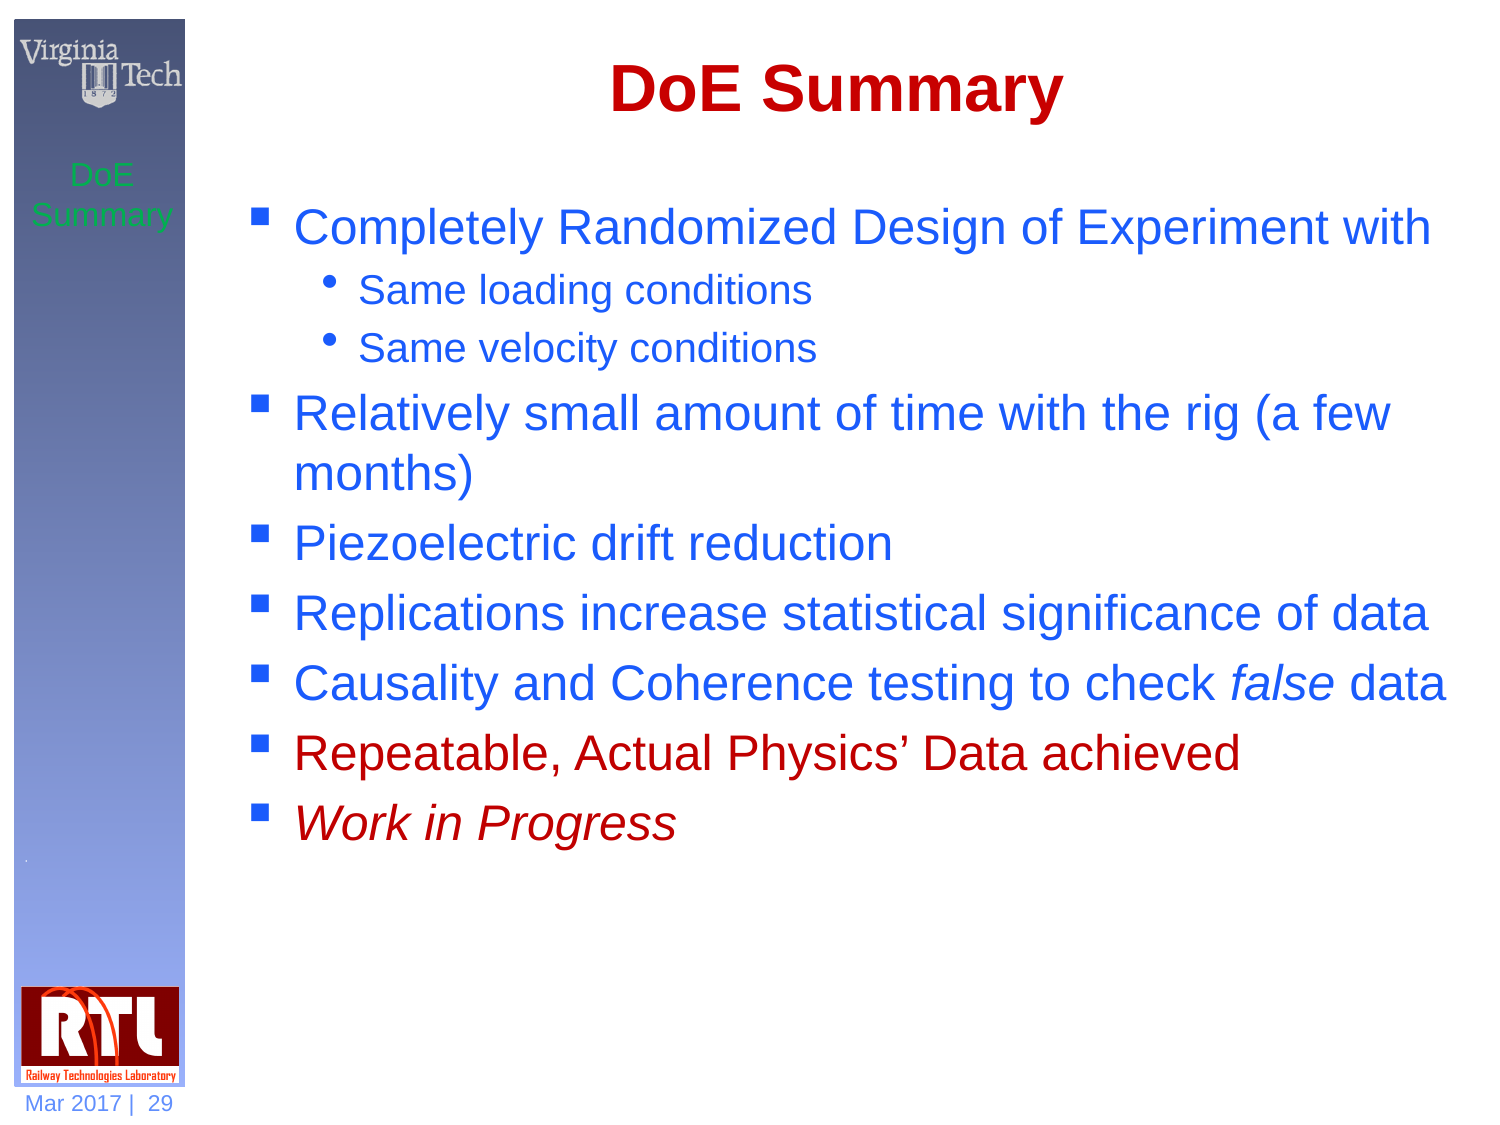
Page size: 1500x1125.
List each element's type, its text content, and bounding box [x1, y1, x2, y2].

picture [21, 986, 179, 1083]
title DoE Summary [186, 30, 1488, 152]
picture [14, 34, 186, 112]
list Completely Randomized Design of Experiment with Same loading conditions Same velocity conditions Relatively small amount of time with the rig (a few months) Piezoelectric drift reduction Replications increase statistical significance of data Causality and Coherence testing to check false data Repeatable, Actual Physics’ Data achieved Work in Progress [231, 186, 1488, 1005]
text_box DoE Summary [0, 145, 205, 240]
